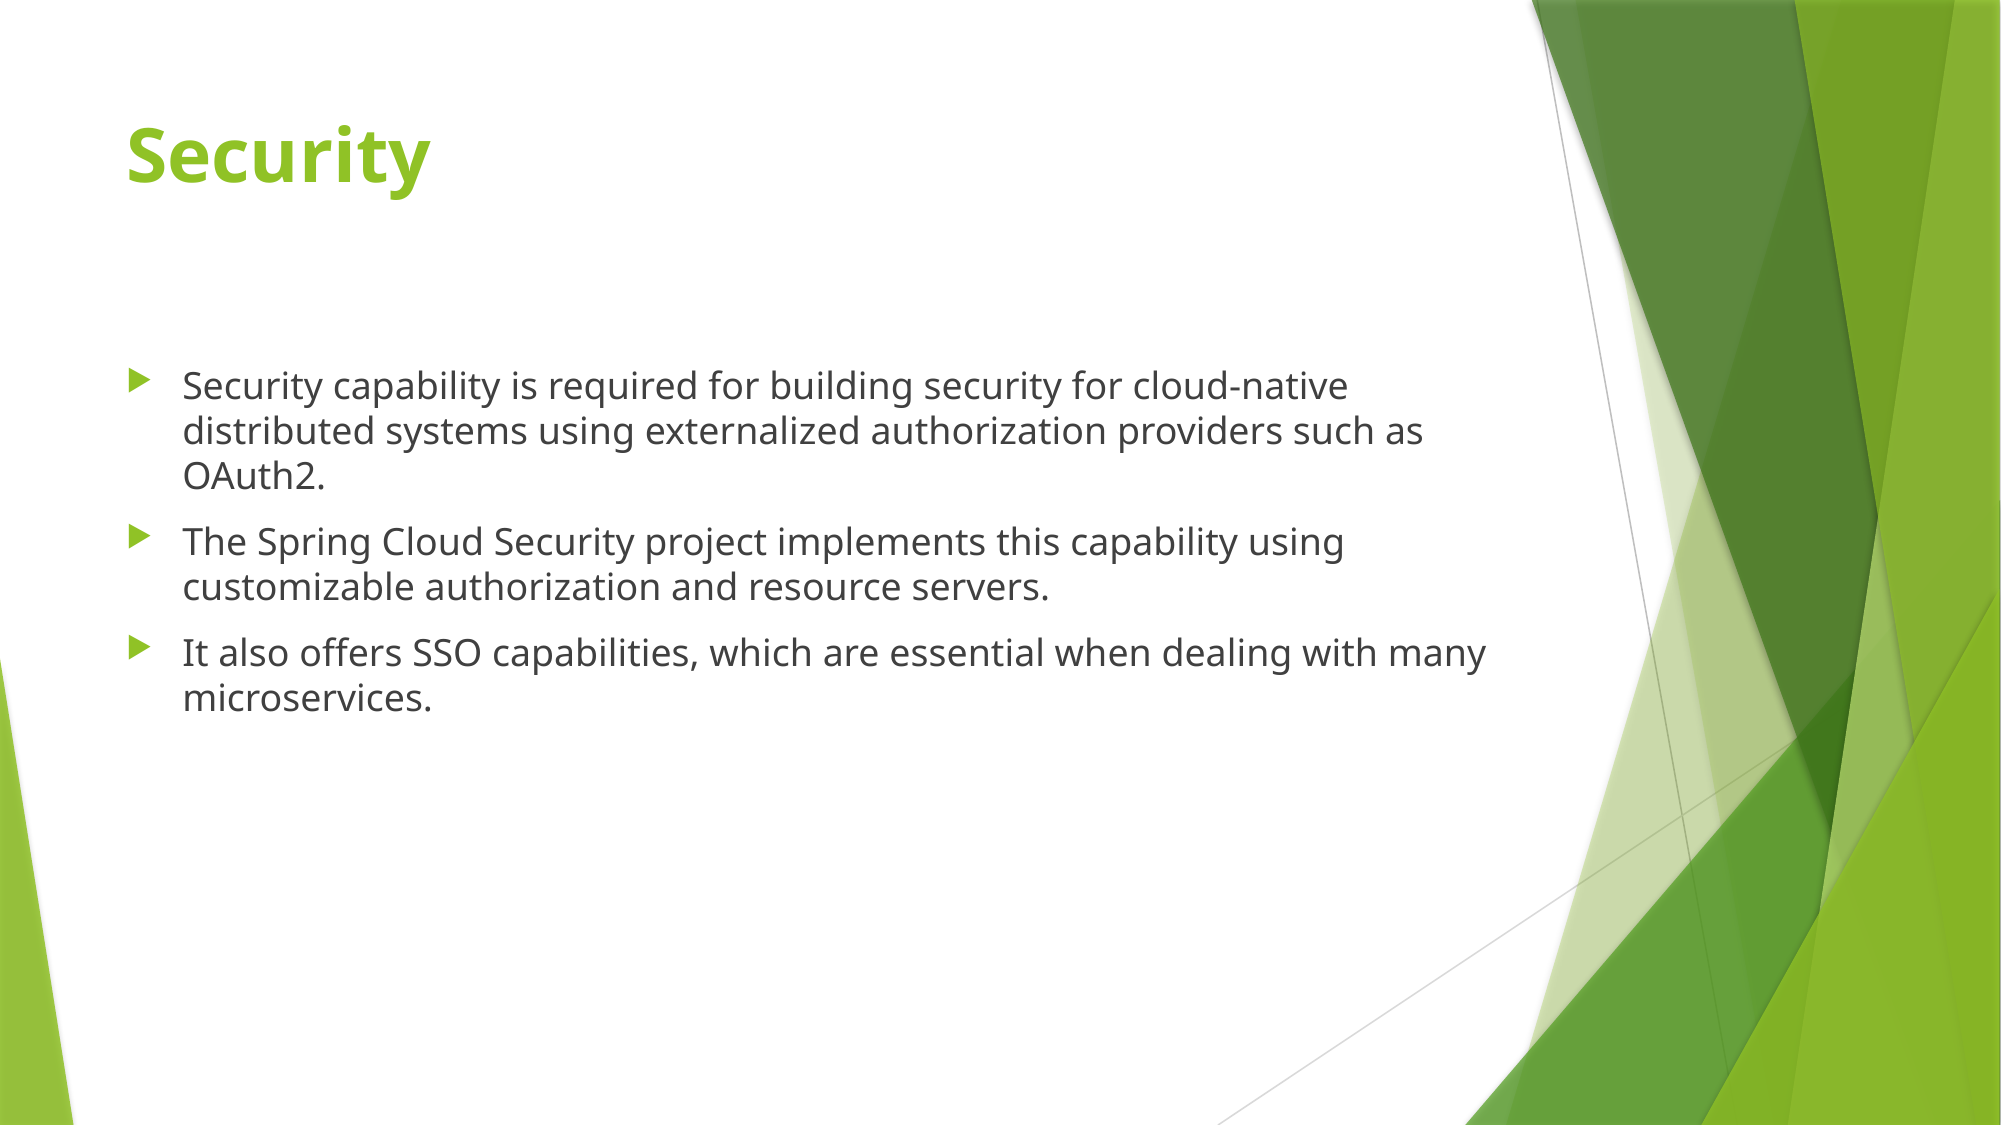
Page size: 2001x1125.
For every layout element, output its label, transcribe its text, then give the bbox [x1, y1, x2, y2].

title Security [111, 99, 1522, 317]
list Security capability is required for building security for cloud-native distributed systems using externalized authorization providers such as OAuth2. The Spring Cloud Security project implements this capability using customizable authorization and resource servers. It also offers SSO capabilities, which are essential when dealing with many microservices. [111, 354, 1522, 992]
